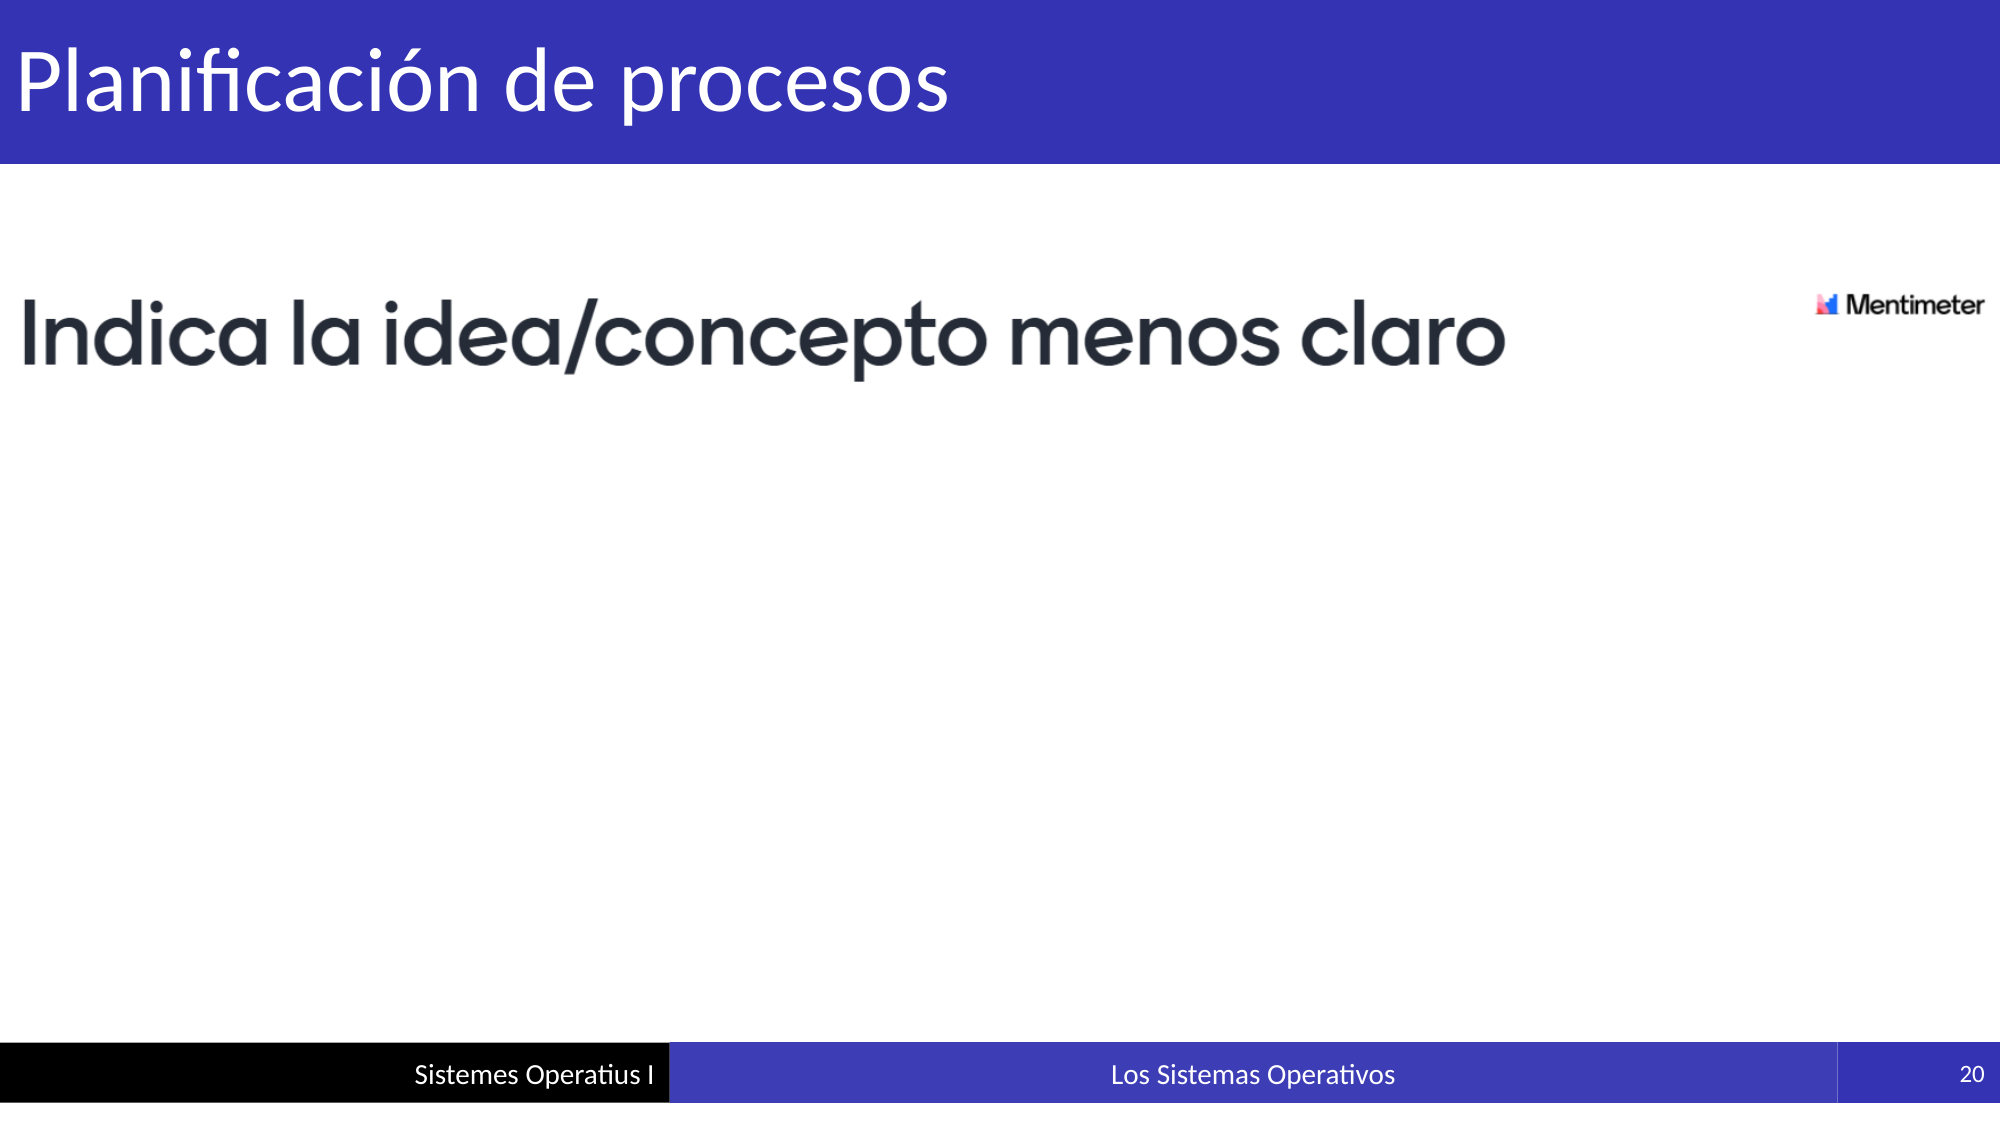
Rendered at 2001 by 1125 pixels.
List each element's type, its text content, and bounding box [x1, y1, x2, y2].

slide_number Sistemes Operatius I [0, 1042, 669, 1103]
title Planificación de procesos [0, 0, 2000, 164]
footer Los Sistemas Operativos [669, 1042, 1837, 1103]
slide_number 20 [1837, 1042, 2000, 1103]
picture [0, 262, 2000, 700]
